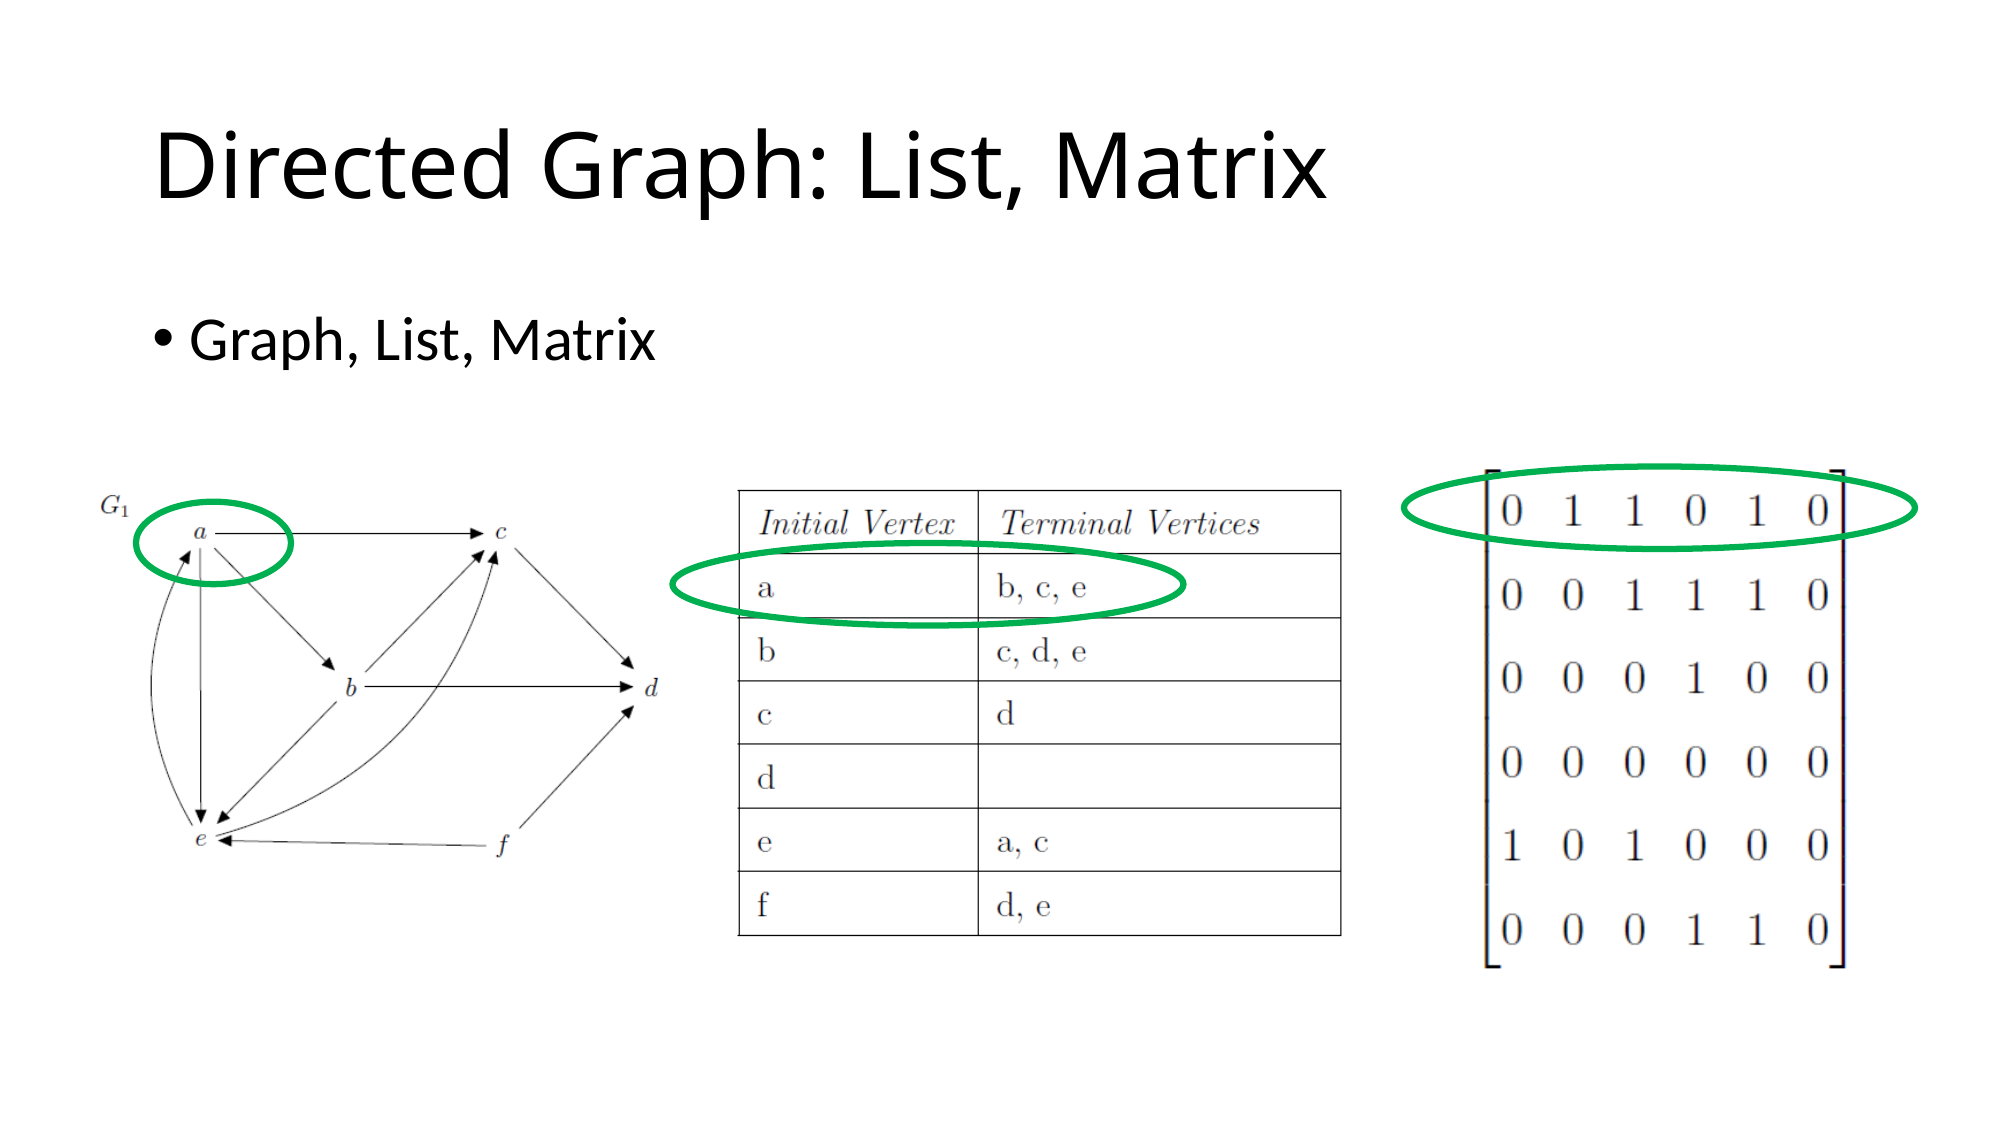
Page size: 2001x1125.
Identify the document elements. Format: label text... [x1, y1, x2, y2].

text_box [673, 563, 704, 606]
picture [84, 479, 673, 870]
text_box [1402, 480, 1463, 536]
title Directed Graph: List, Matrix [137, 59, 1863, 278]
picture [1463, 454, 1864, 992]
list Graph, List, Matrix [137, 299, 1863, 1014]
picture [704, 476, 1359, 956]
text_box [1864, 481, 1917, 534]
